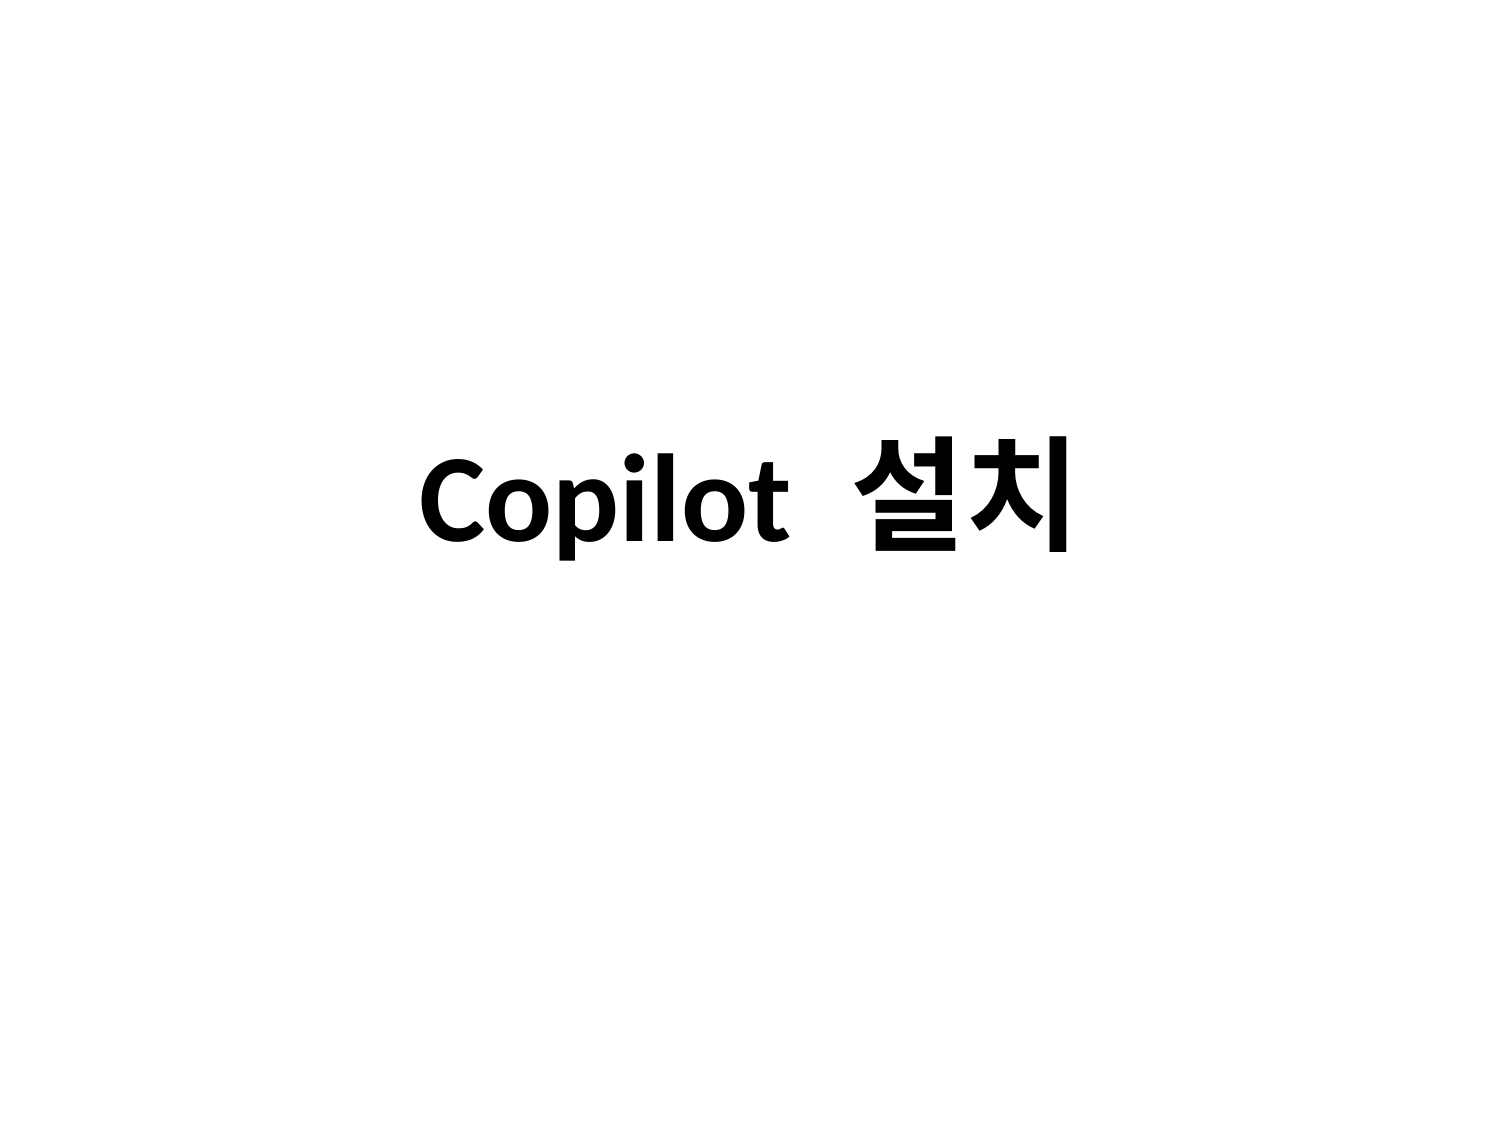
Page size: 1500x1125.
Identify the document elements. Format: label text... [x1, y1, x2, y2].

title Copilot 설치 [112, 184, 1388, 576]
